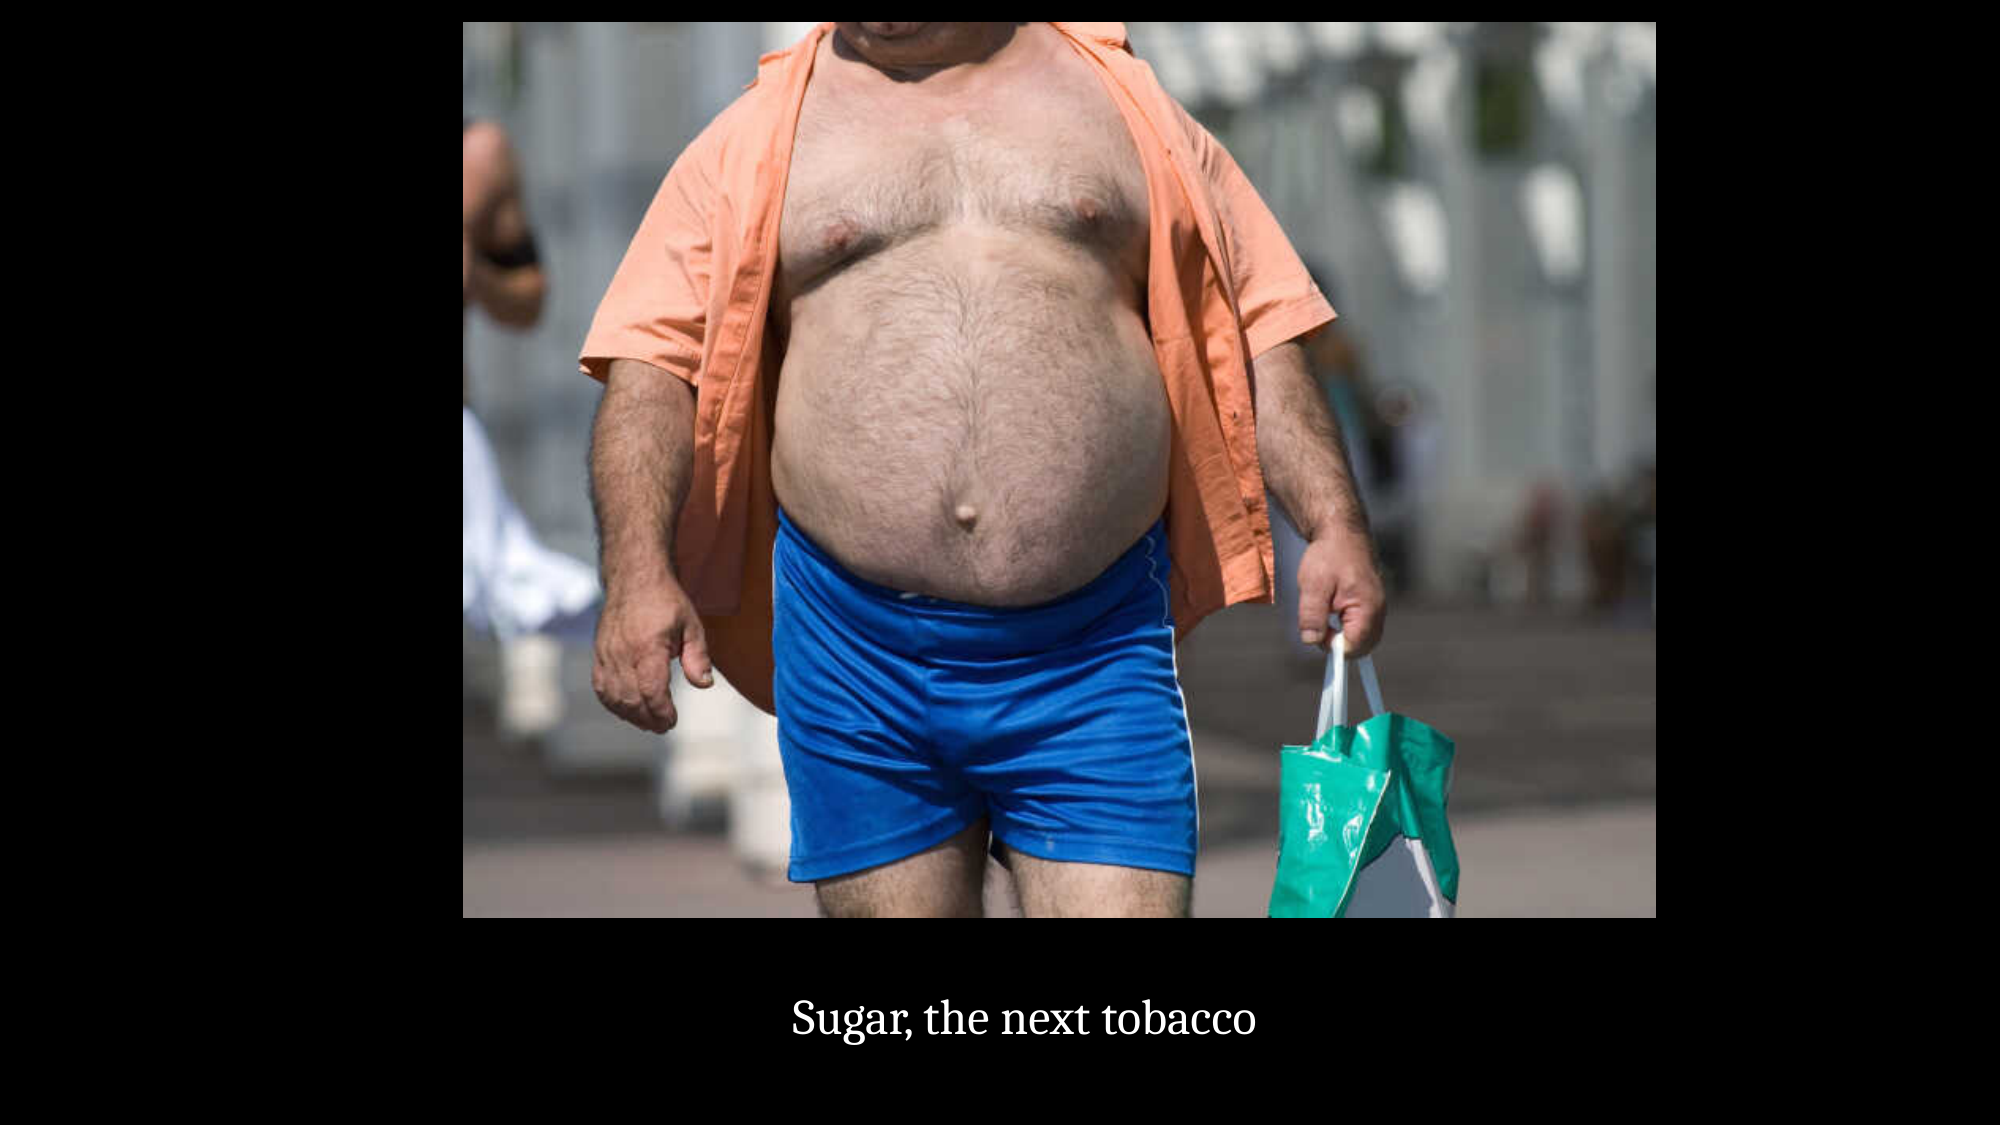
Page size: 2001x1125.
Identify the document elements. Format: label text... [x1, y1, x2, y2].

picture [463, 22, 1656, 918]
title Sugar, the next tobacco [274, 962, 1775, 1074]
